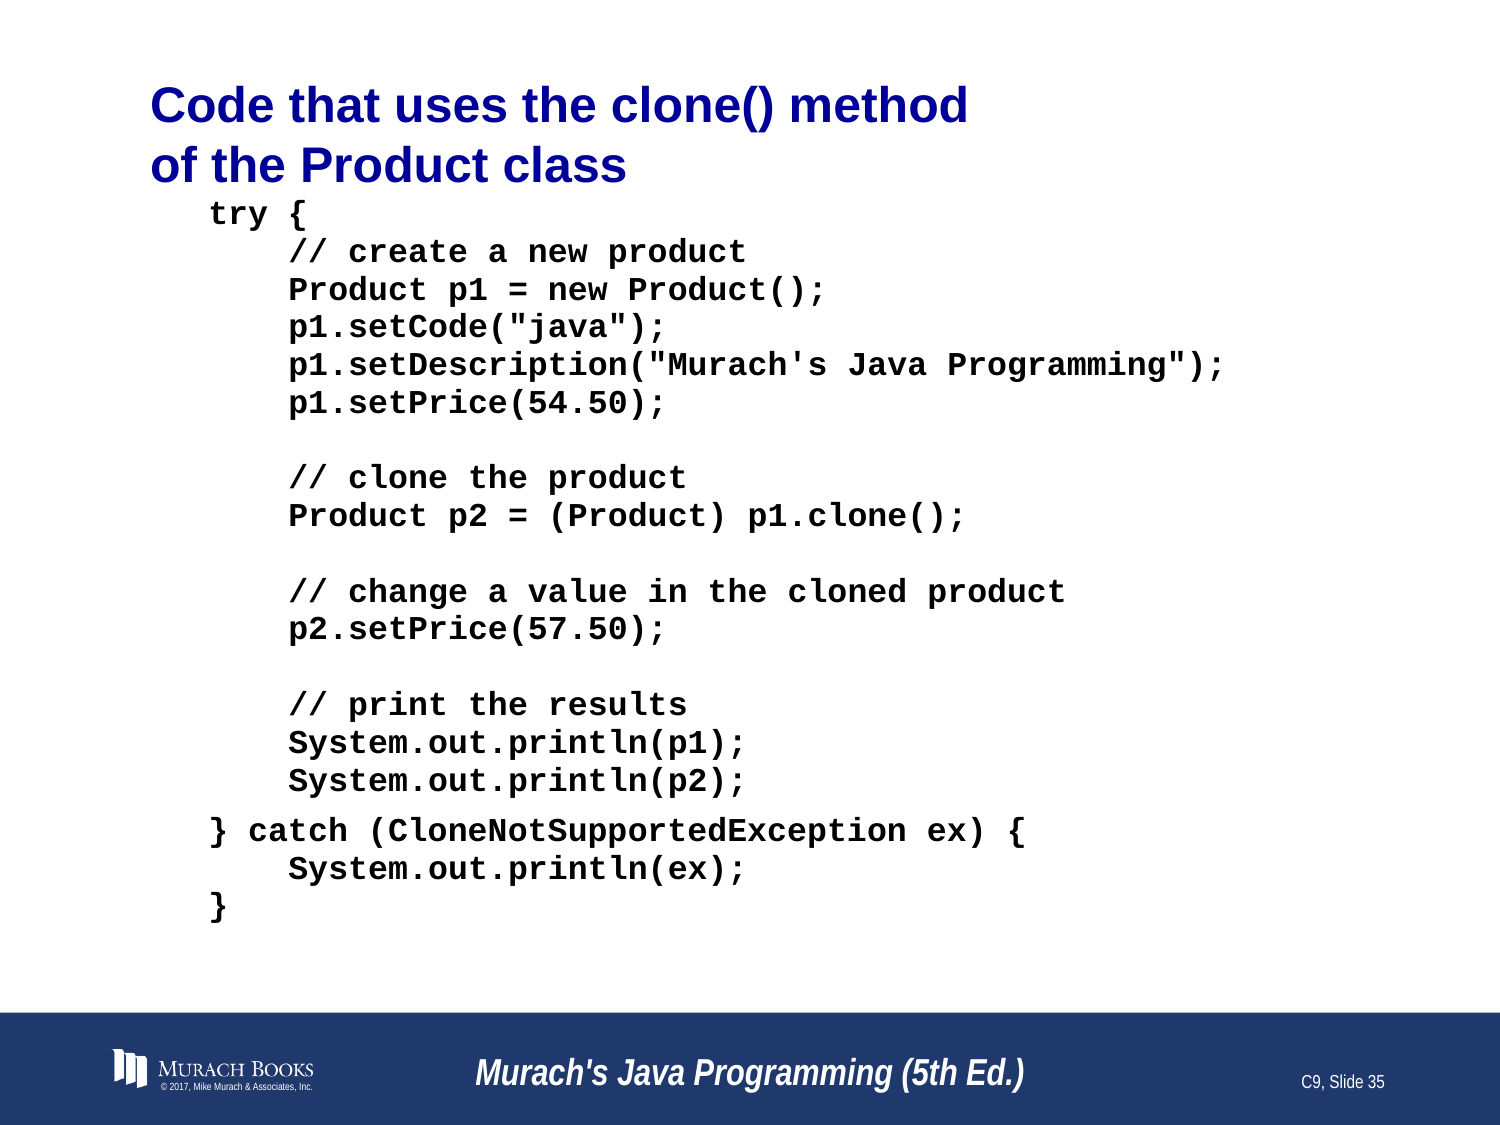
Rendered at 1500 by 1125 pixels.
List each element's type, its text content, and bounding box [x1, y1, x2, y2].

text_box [151, 196, 1350, 940]
slide_number C9, Slide 35 [1087, 1025, 1400, 1100]
title Code that uses the clone() method of the Product class [150, 72, 1350, 194]
footer © 2017, Mike Murach & Associates, Inc. [12, 1025, 463, 1100]
slide_number Murach's Java Programming (5th Ed.) [463, 1025, 1050, 1100]
